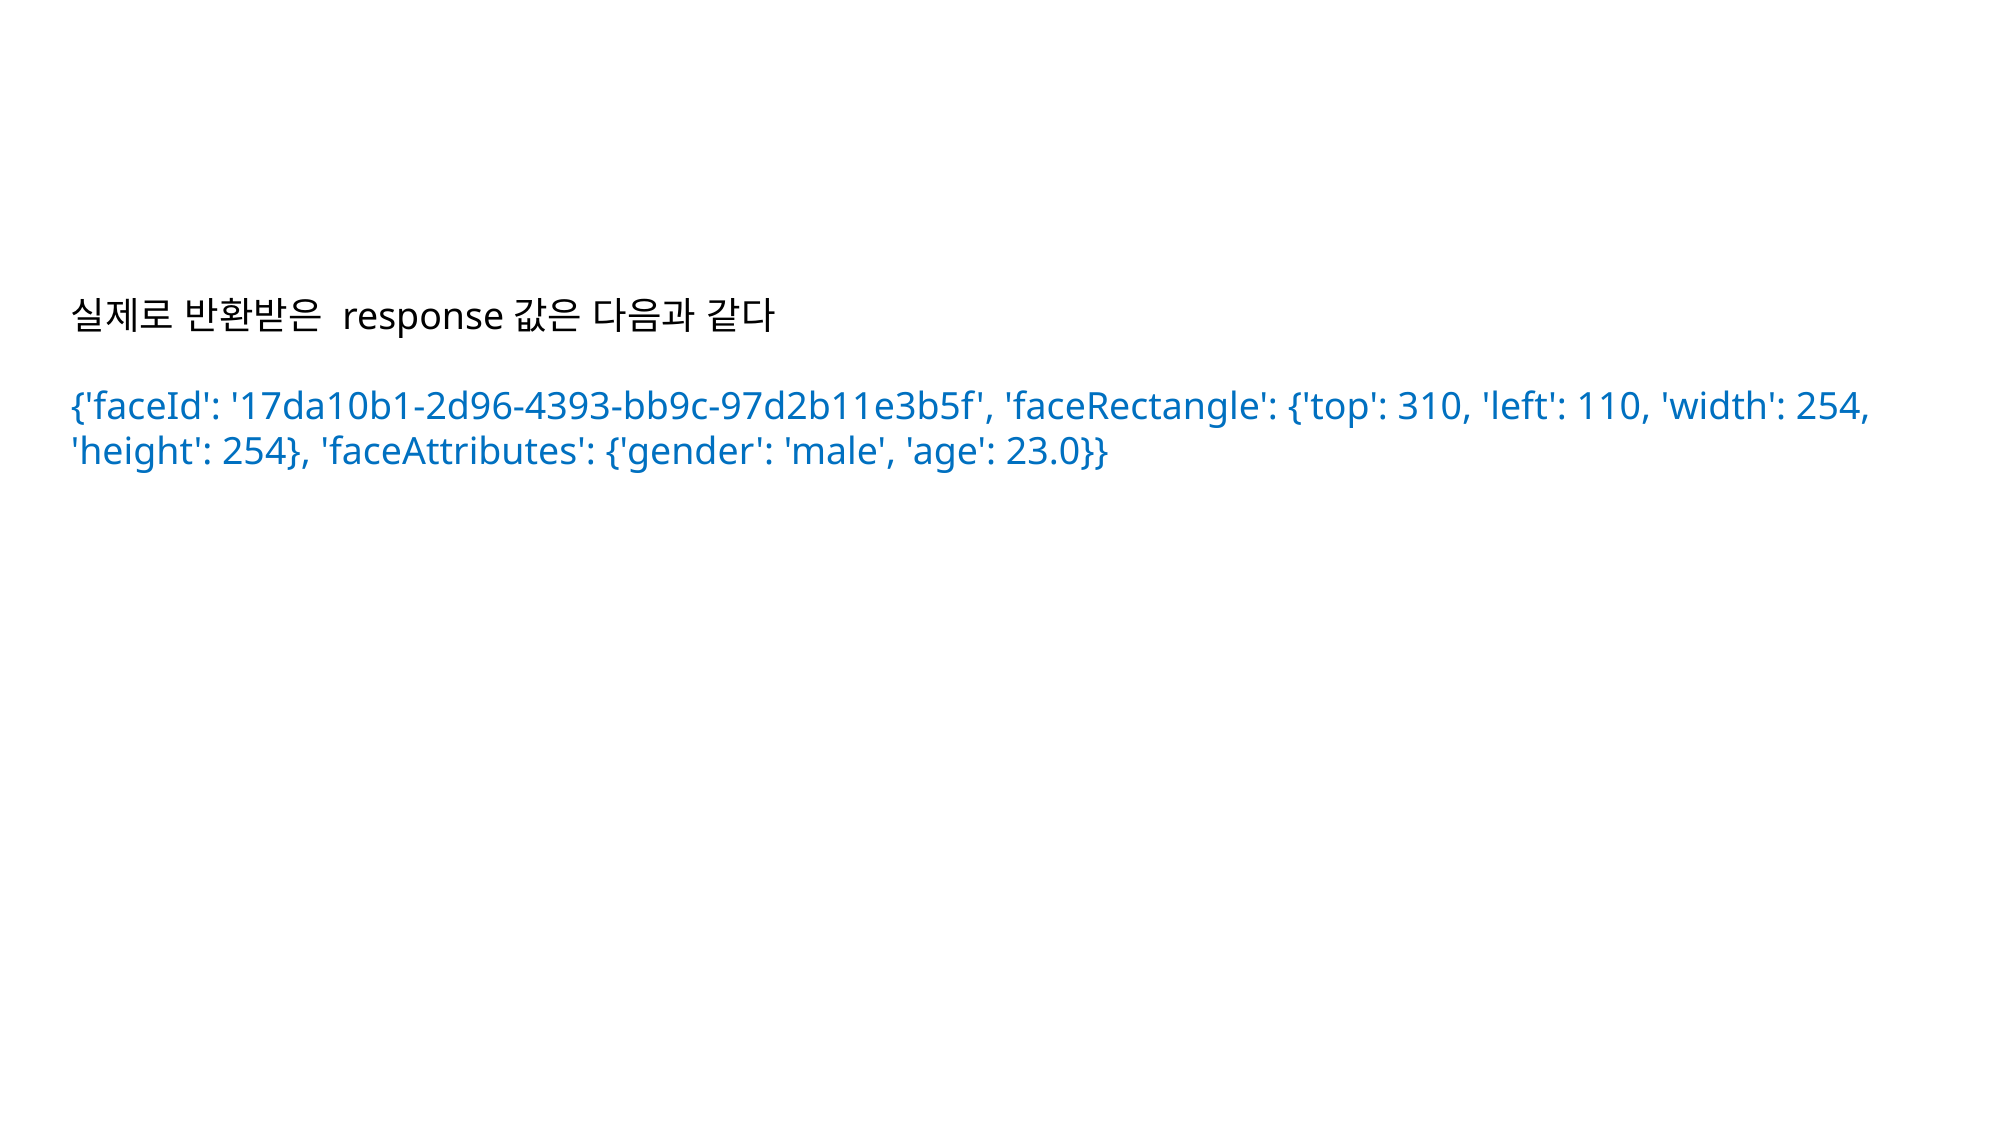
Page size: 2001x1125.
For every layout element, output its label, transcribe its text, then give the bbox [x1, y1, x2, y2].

text_box 실제로 반환받은 response값은 다음과 같다 {'faceId': '17da10b1-2d96-4393-bb9c-97d2b11e3b5f', 'faceRectangle': {'top': 310, 'left': 110, 'width': 254, 'height': 254}, 'faceAttributes': {'gender': 'male', 'age': 23.0}} [55, 284, 1944, 480]
